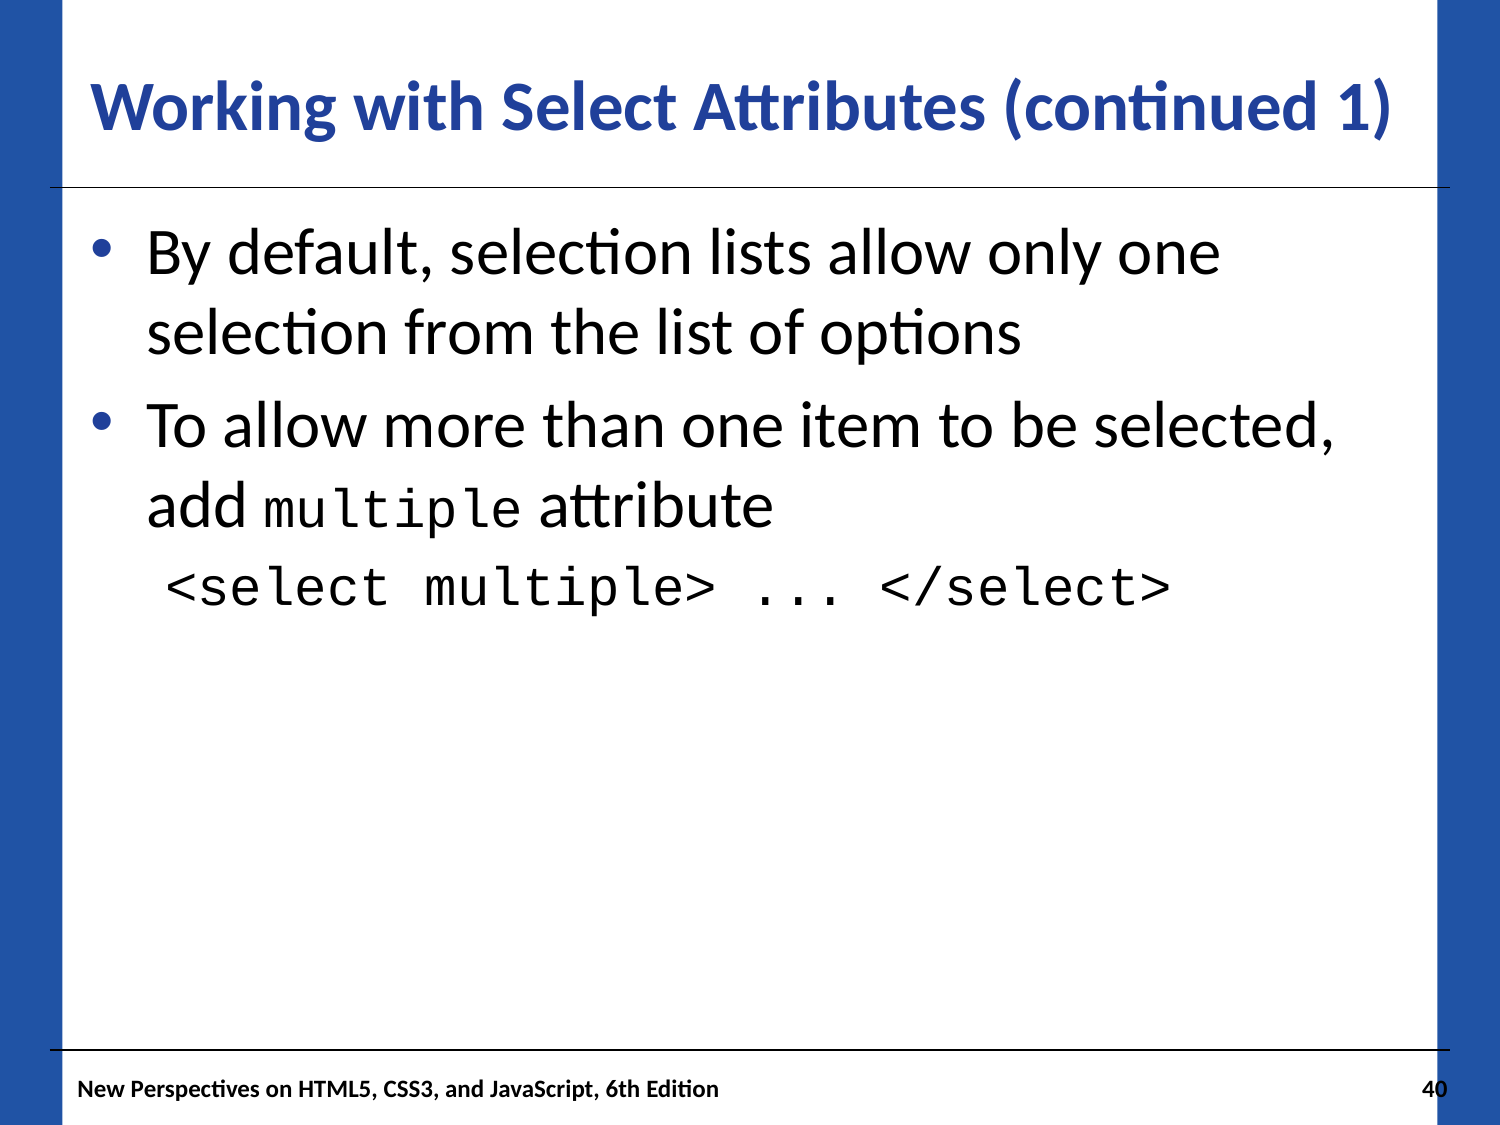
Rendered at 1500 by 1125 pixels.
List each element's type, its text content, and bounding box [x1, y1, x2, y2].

title Working with Select Attributes (continued 1) [74, 24, 1438, 181]
list By default, selection lists allow only one selection from the list of options To allow more than one item to be selected, add multiple attribute <select multiple> ... </select> [74, 199, 1438, 1006]
footer New Perspectives on HTML5, CSS3, and JavaScript, 6th Edition [62, 1050, 1413, 1125]
slide_number 40 [1413, 1050, 1463, 1125]
